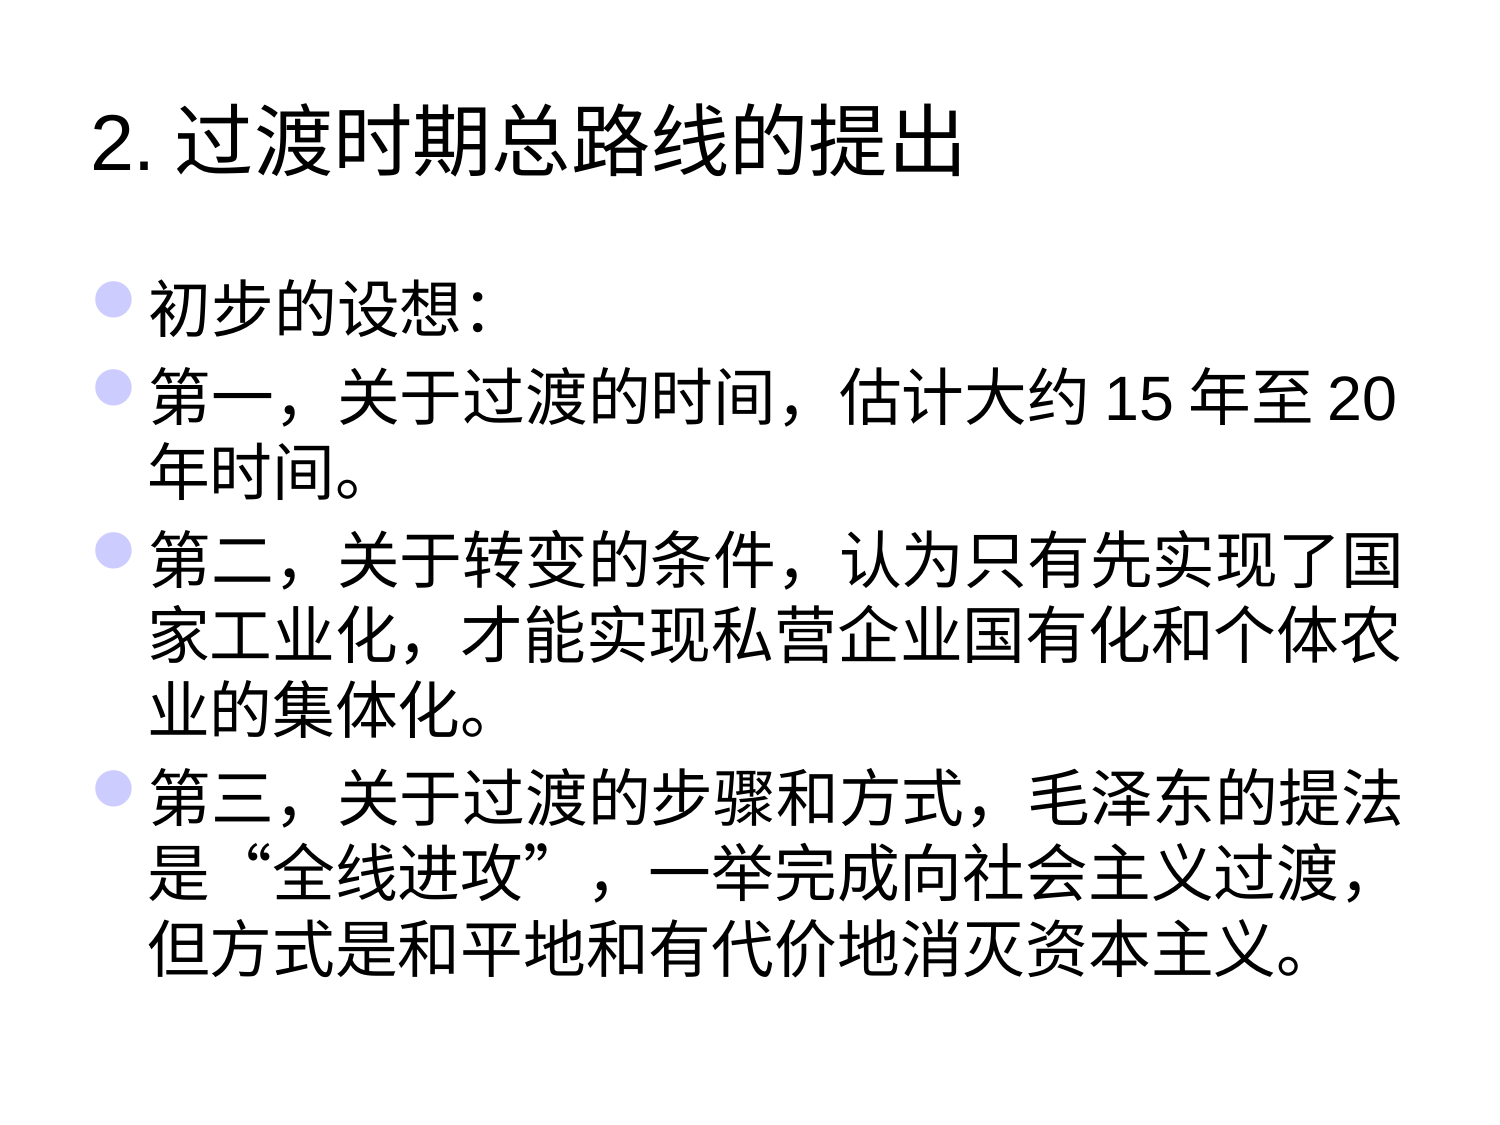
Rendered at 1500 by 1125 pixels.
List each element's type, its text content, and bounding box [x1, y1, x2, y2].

list 初步的设想： 第一，关于过渡的时间，估计大约15年至20年时间。 第二，关于转变的条件，认为只有先实现了国家工业化，才能实现私营企业国有化和个体农业的集体化。 第三，关于过渡的步骤和方式，毛泽东的提法是“全线进攻”，一举完成向社会主义过渡，但方式是和平地和有代价地消灭资本主义。 [75, 262, 1425, 1006]
title 2.过渡时期总路线的提出 [75, 45, 1425, 233]
